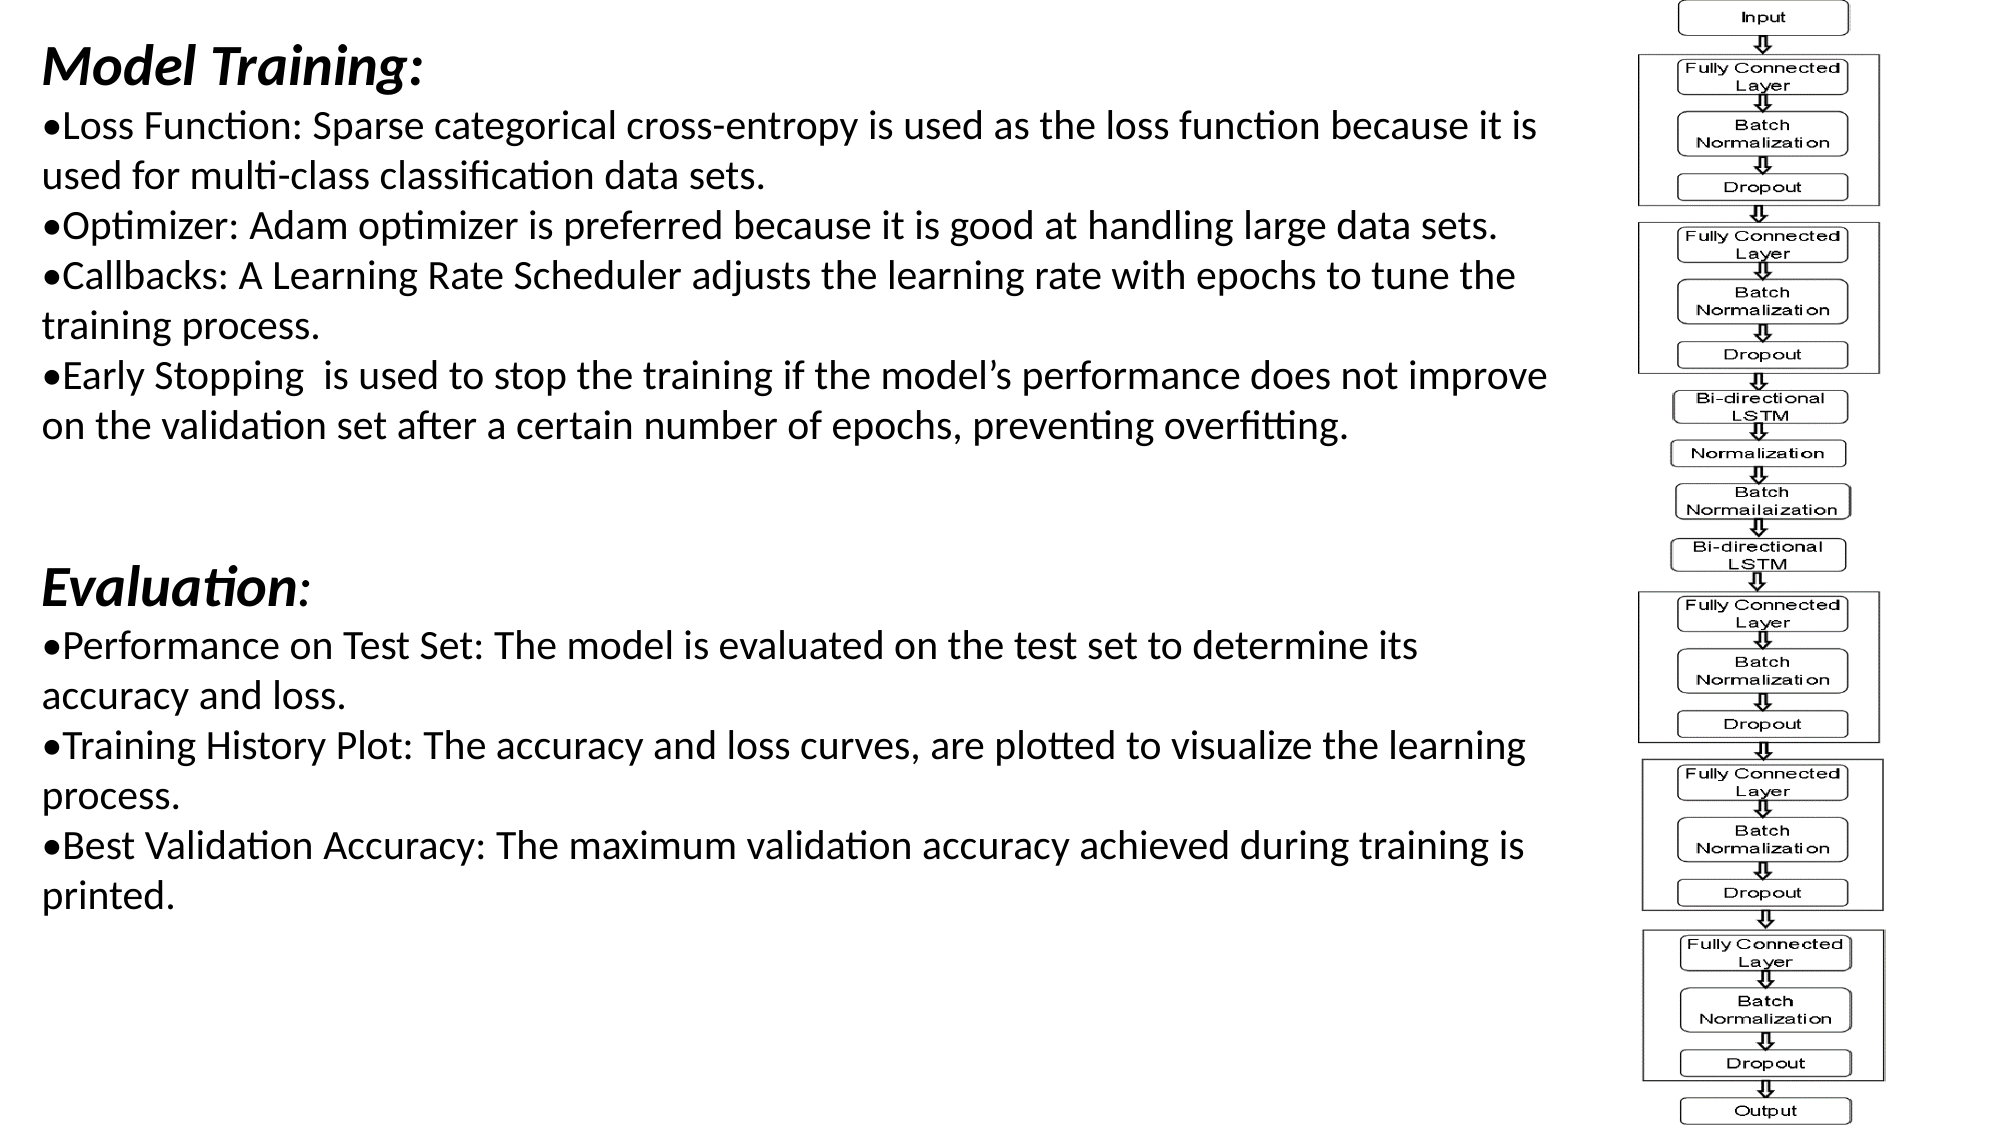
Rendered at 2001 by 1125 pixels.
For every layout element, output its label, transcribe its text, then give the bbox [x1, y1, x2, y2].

picture [1638, 0, 1886, 1125]
text_box Model Training: •Loss Function: Sparse categorical cross-entropy is used as the loss function because it is used for multi-class classification data sets. •Optimizer: Adam optimizer is preferred because it is good at handling large data sets. •Callbacks: A Learning Rate Scheduler adjusts the learning rate with epochs to tune the training process. •Early Stopping is used to stop the training if the model’s performance does not improve on the validation set after a certain number of epochs, preventing overfitting. Evaluation: •Performance on Test Set: The model is evaluated on the test set to determine its accuracy and loss. •Training History Plot: The accuracy and loss curves, are plotted to visualize the learning process. •Best Validation Accuracy: The maximum validation accuracy achieved during training is printed. [26, 20, 1579, 926]
